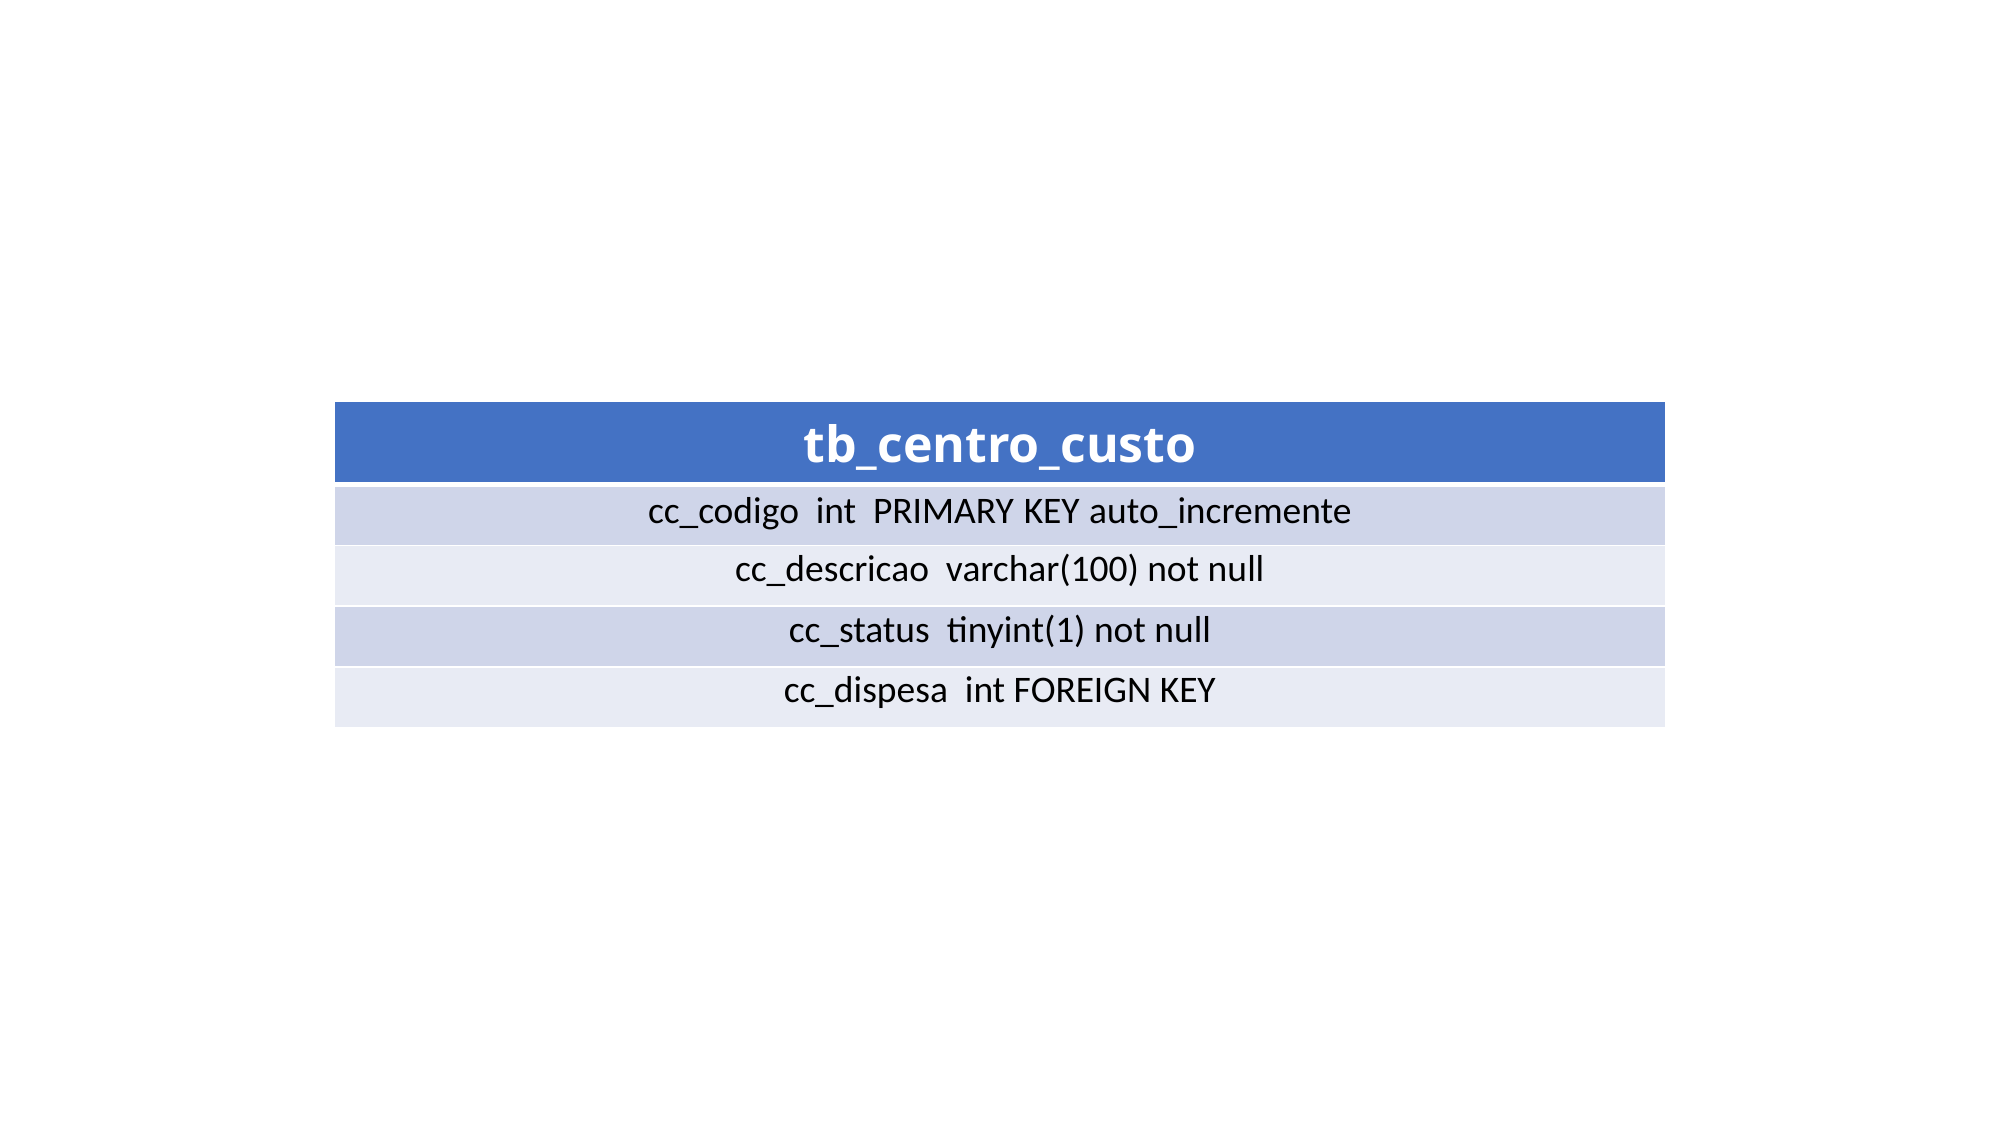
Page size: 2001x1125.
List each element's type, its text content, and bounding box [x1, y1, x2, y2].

table_cell cc_status tinyint(1) not null [335, 607, 1665, 666]
table_cell cc_dispesa int FOREIGN KEY [335, 668, 1665, 727]
table_cell cc_codigo int PRIMARY KEY auto_incremente [335, 487, 1665, 545]
table_header tb_centro_custo [335, 402, 1665, 482]
table_cell cc_descricao varchar(100) not null [335, 546, 1665, 605]
